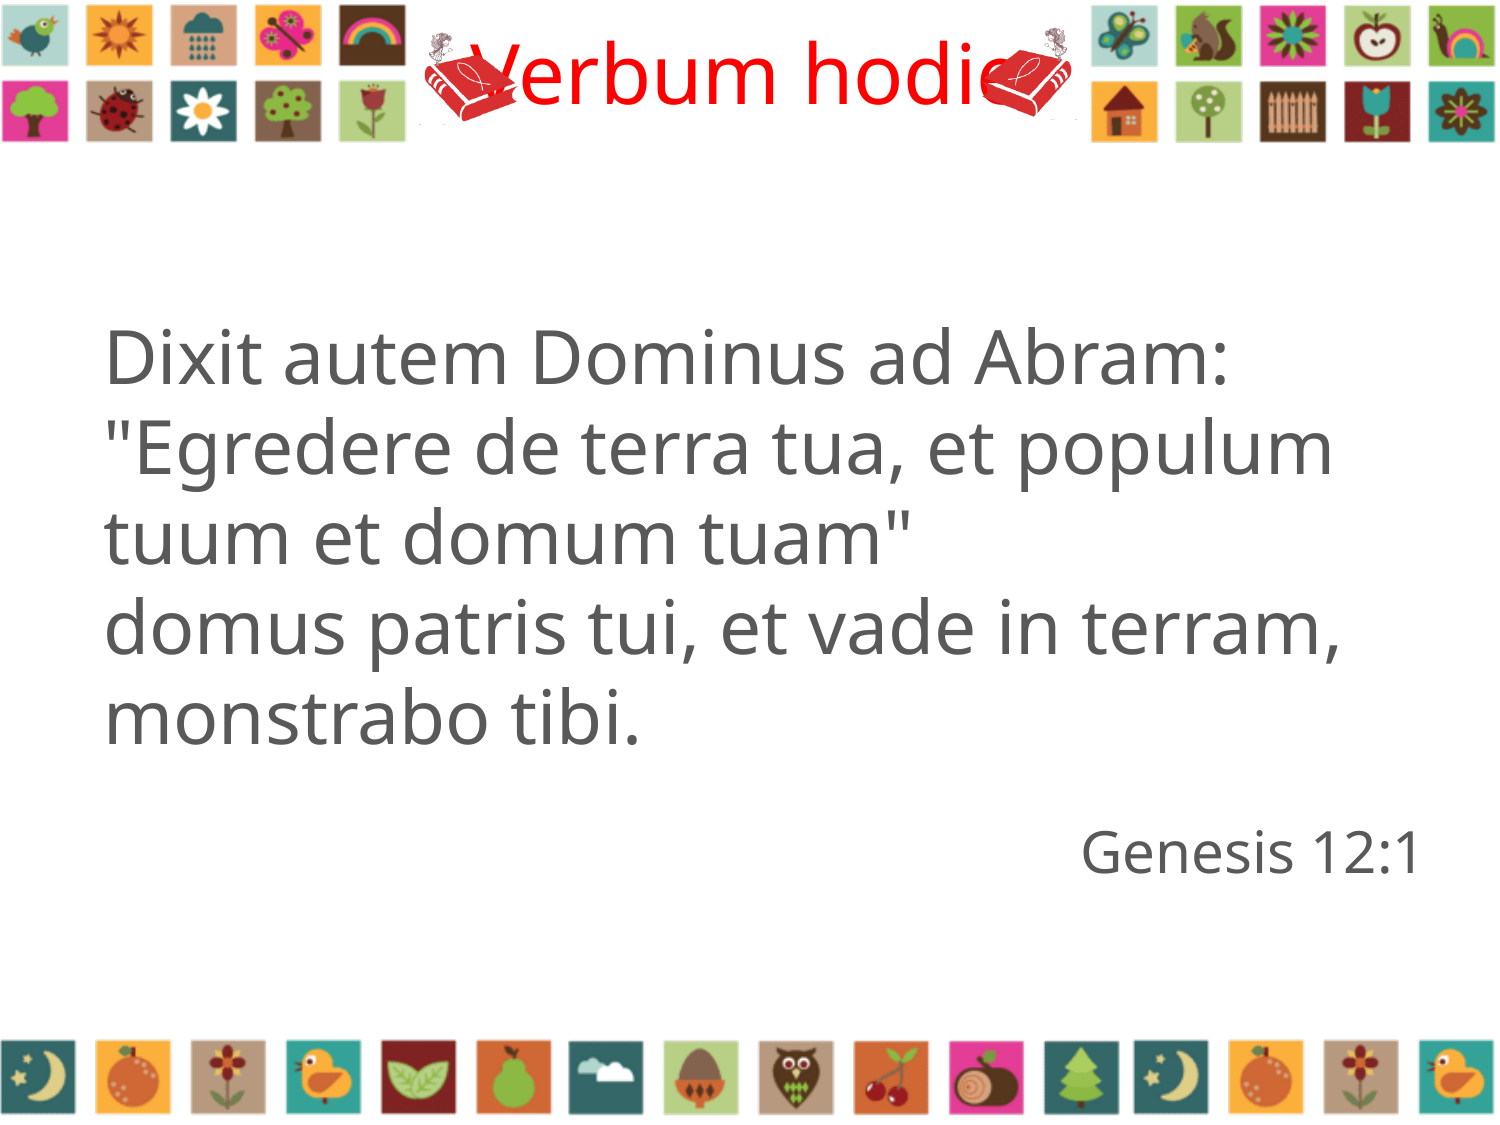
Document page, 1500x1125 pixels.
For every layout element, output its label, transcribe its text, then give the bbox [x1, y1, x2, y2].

text_box Genesis 12:1 [808, 807, 1441, 893]
picture [0, 3, 550, 150]
picture [950, 3, 1500, 150]
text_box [0, 1028, 1500, 1118]
text_box Dixit autem Dominus ad Abram: "Egredere de terra tua, et populum tuum et domum tuam" domus patris tui, et vade in terram, monstrabo tibi. [88, 302, 1459, 768]
text_box Verbum hodie [425, 13, 1077, 129]
